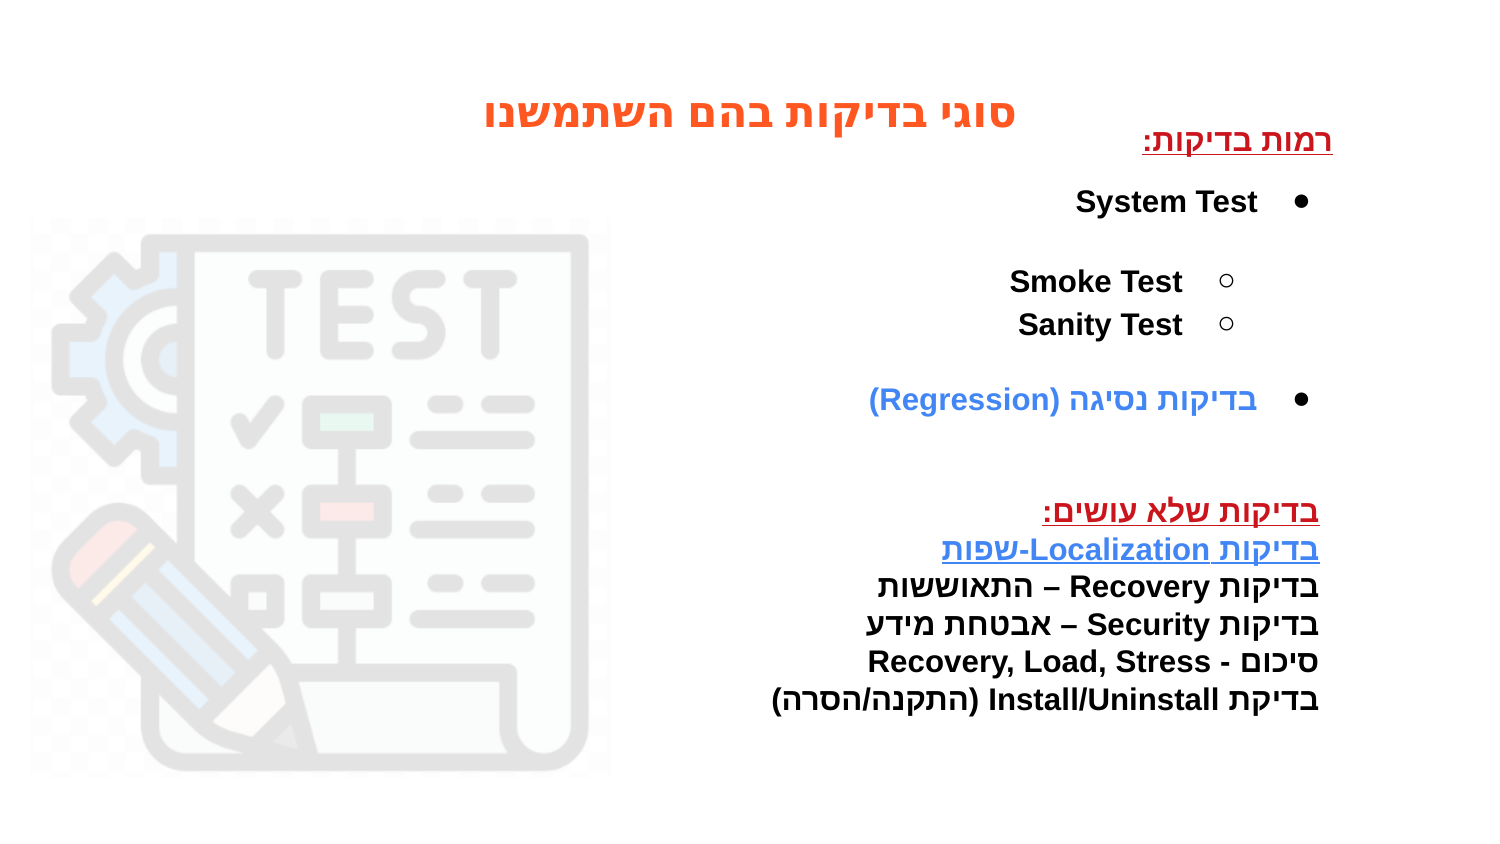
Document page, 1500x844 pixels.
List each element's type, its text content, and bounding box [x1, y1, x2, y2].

picture [31, 217, 612, 779]
text_box רמות בדיקות: System Test Smoke Test Sanity Test בדיקות נסיגה (Regression) [207, 166, 1348, 515]
title סוגי בדיקות בהם השתמשנו [51, 72, 1449, 167]
text_box בדיקות שלא עושים: בדיקות Localization-שפות בדיקות Recovery – התאוששות בדיקות Security – אבטחת מידע Recovery, Load, Stress - סיכום בדיקת Install/Uninstall (התקנה/הסרה) [272, 433, 1335, 812]
